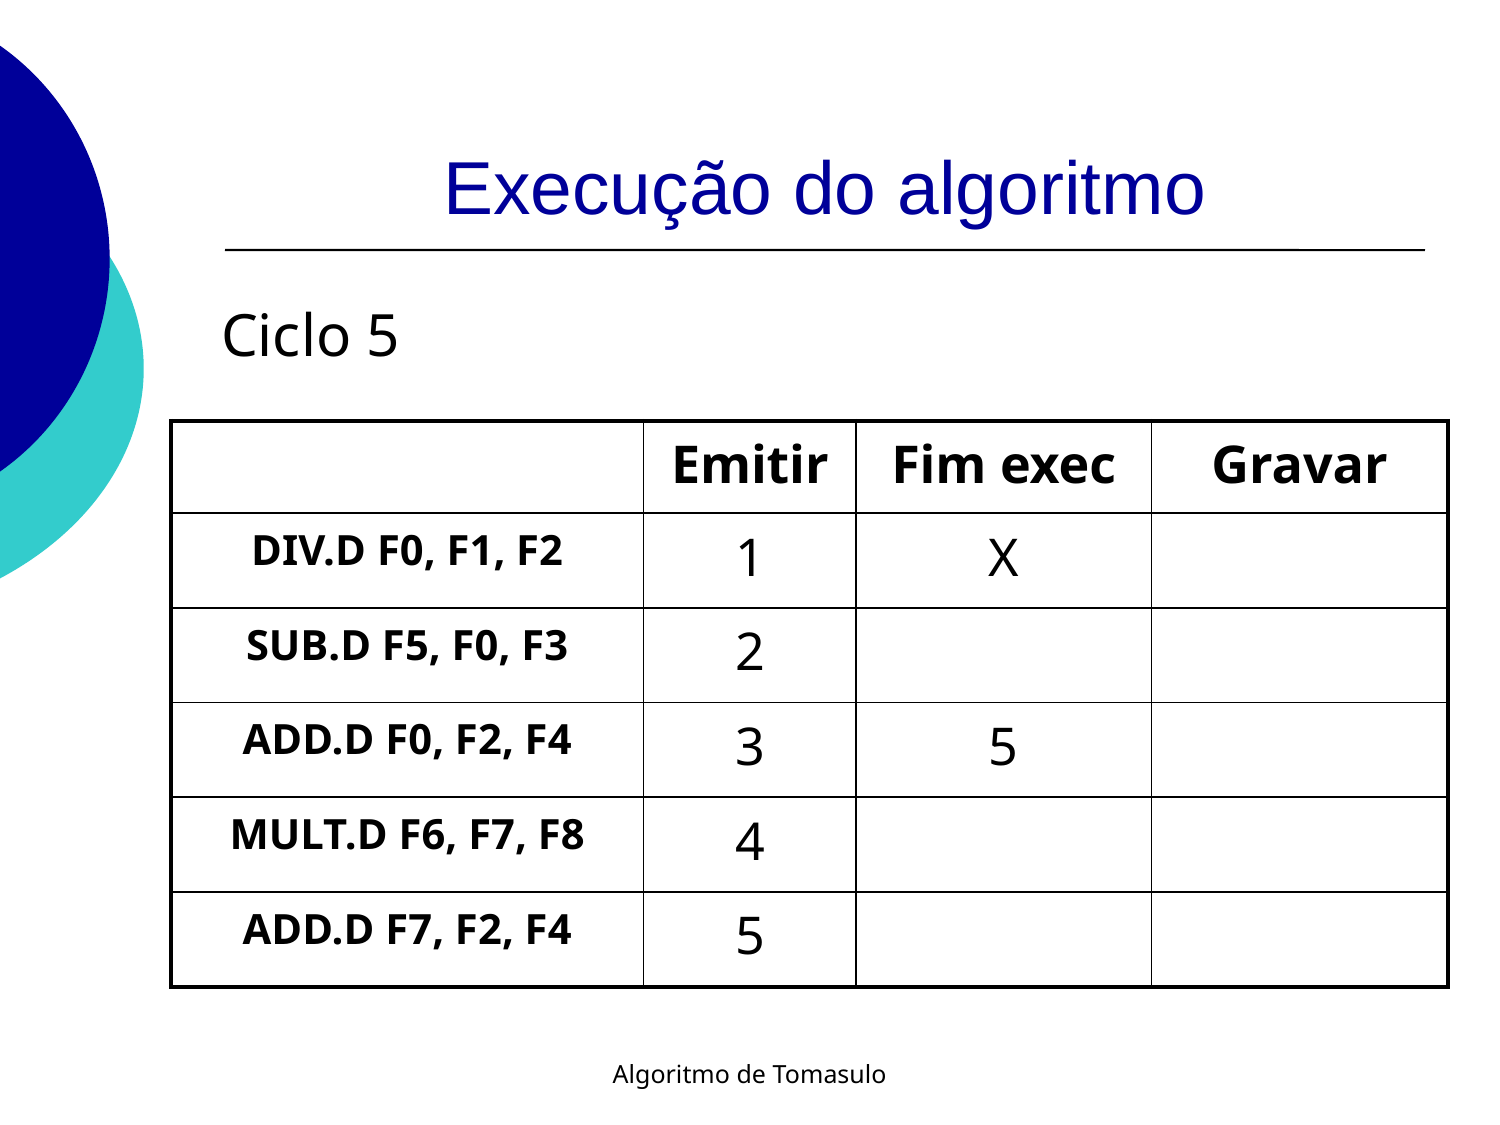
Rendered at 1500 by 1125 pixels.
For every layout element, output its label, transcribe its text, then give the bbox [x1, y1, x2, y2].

title Execução do algoritmo [224, 49, 1425, 237]
table_cell 3 [644, 703, 855, 796]
table_cell DIV.D F0, F1, F2 [173, 514, 643, 607]
table_cell 2 [644, 609, 855, 702]
table_cell 4 [644, 798, 855, 891]
table_header Gravar [1152, 423, 1446, 512]
table_cell ADD.D F7, F2, F4 [173, 893, 643, 985]
table_cell 1 [644, 514, 855, 607]
table_cell ADD.D F0, F2, F4 [173, 703, 643, 796]
table_cell MULT.D F6, F7, F8 [173, 798, 643, 891]
table_cell [1152, 798, 1446, 891]
table_header [173, 423, 643, 512]
footer Algoritmo de Tomasulo [512, 1025, 988, 1100]
table_cell 5 [857, 703, 1151, 796]
table_cell [857, 609, 1151, 702]
table_cell [1152, 893, 1446, 985]
table_cell [1152, 703, 1446, 796]
table_cell [857, 893, 1151, 985]
table_cell [857, 798, 1151, 891]
text_box Ciclo 5 [206, 290, 467, 376]
table_cell SUB.D F5, F0, F3 [173, 609, 643, 702]
table_header Fim exec [857, 423, 1151, 512]
table_cell X [857, 514, 1151, 607]
table_header Emitir [644, 423, 855, 512]
table_cell 5 [644, 893, 855, 985]
table_cell [1152, 514, 1446, 607]
table_cell [1152, 609, 1446, 702]
